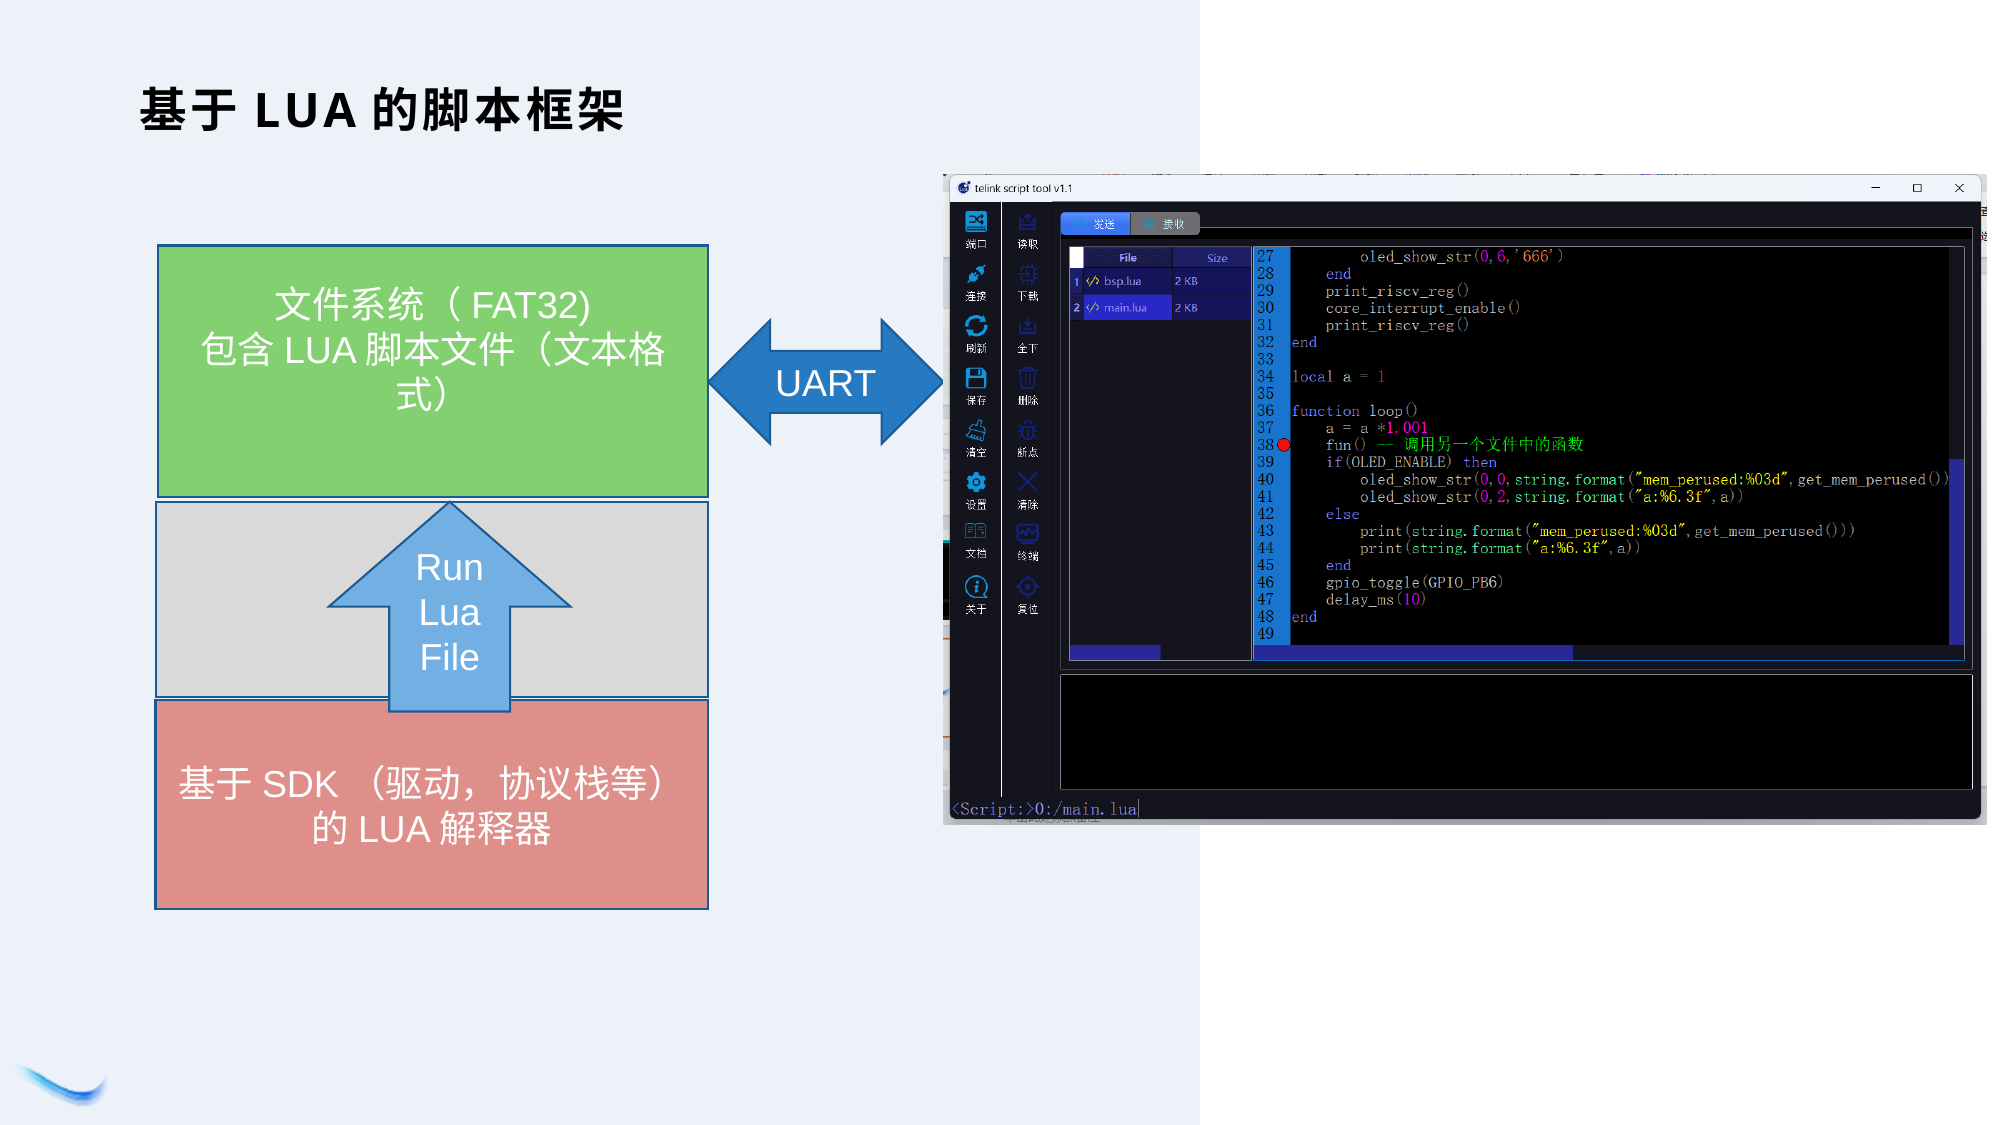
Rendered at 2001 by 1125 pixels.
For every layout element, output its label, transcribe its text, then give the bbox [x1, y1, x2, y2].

picture [0, 1042, 119, 1125]
title 基于LUA的脚本框架 [109, 72, 1891, 146]
text_box 。。。。 [452, 501, 709, 698]
text_box 。。。。 [155, 501, 447, 698]
picture [943, 174, 1987, 825]
text_box 基于SDK（驱动，协议栈等）的LUA解释器 [154, 699, 709, 910]
text_box Run Lua File [326, 500, 574, 713]
text_box UART [706, 317, 943, 447]
text_box 文件系统（FAT32) 包含LUA脚本文件（文本格式） [157, 244, 709, 498]
